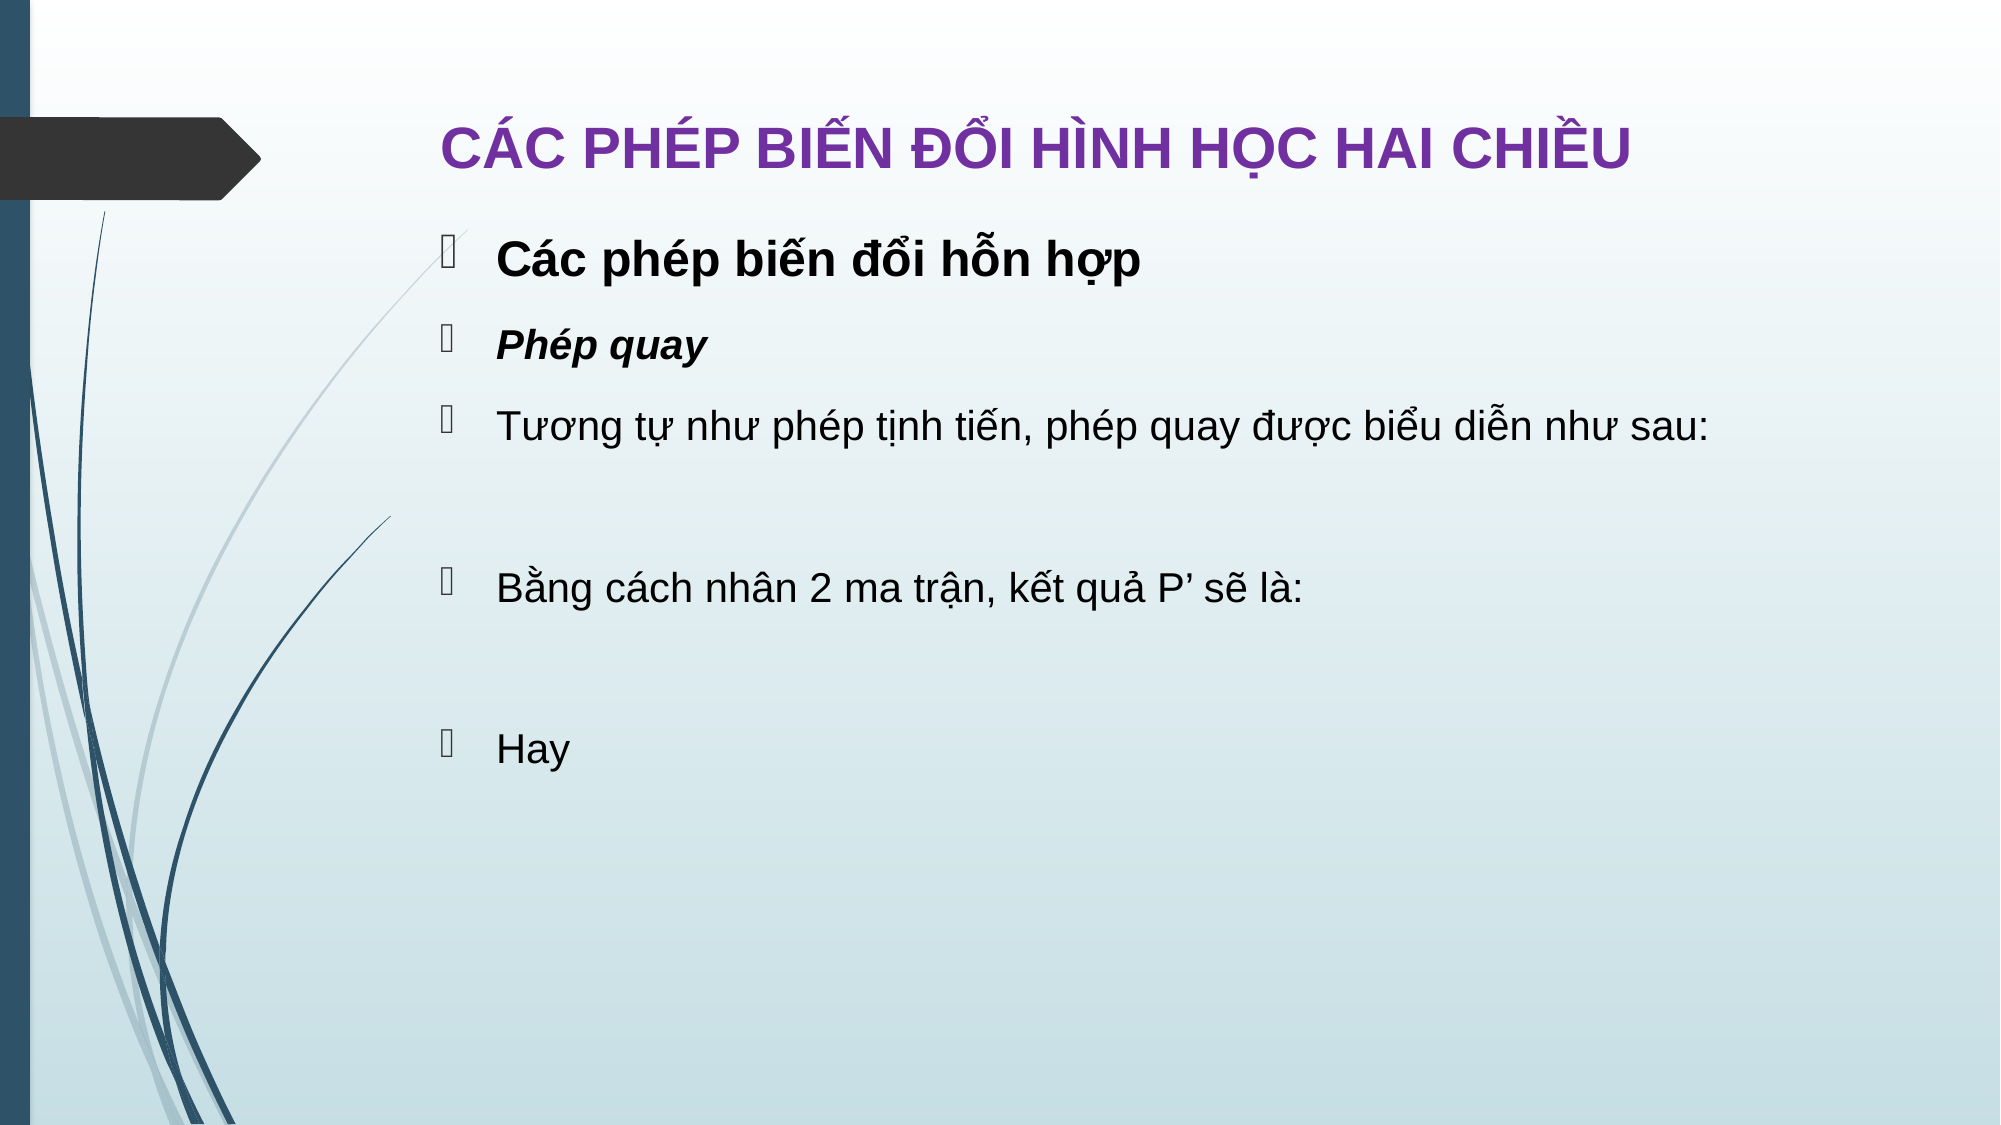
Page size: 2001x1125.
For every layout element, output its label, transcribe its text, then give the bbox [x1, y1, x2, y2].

title CÁC PHÉP BIẾN ĐỔI HÌNH HỌC HAI CHIỀU [425, 102, 1888, 313]
